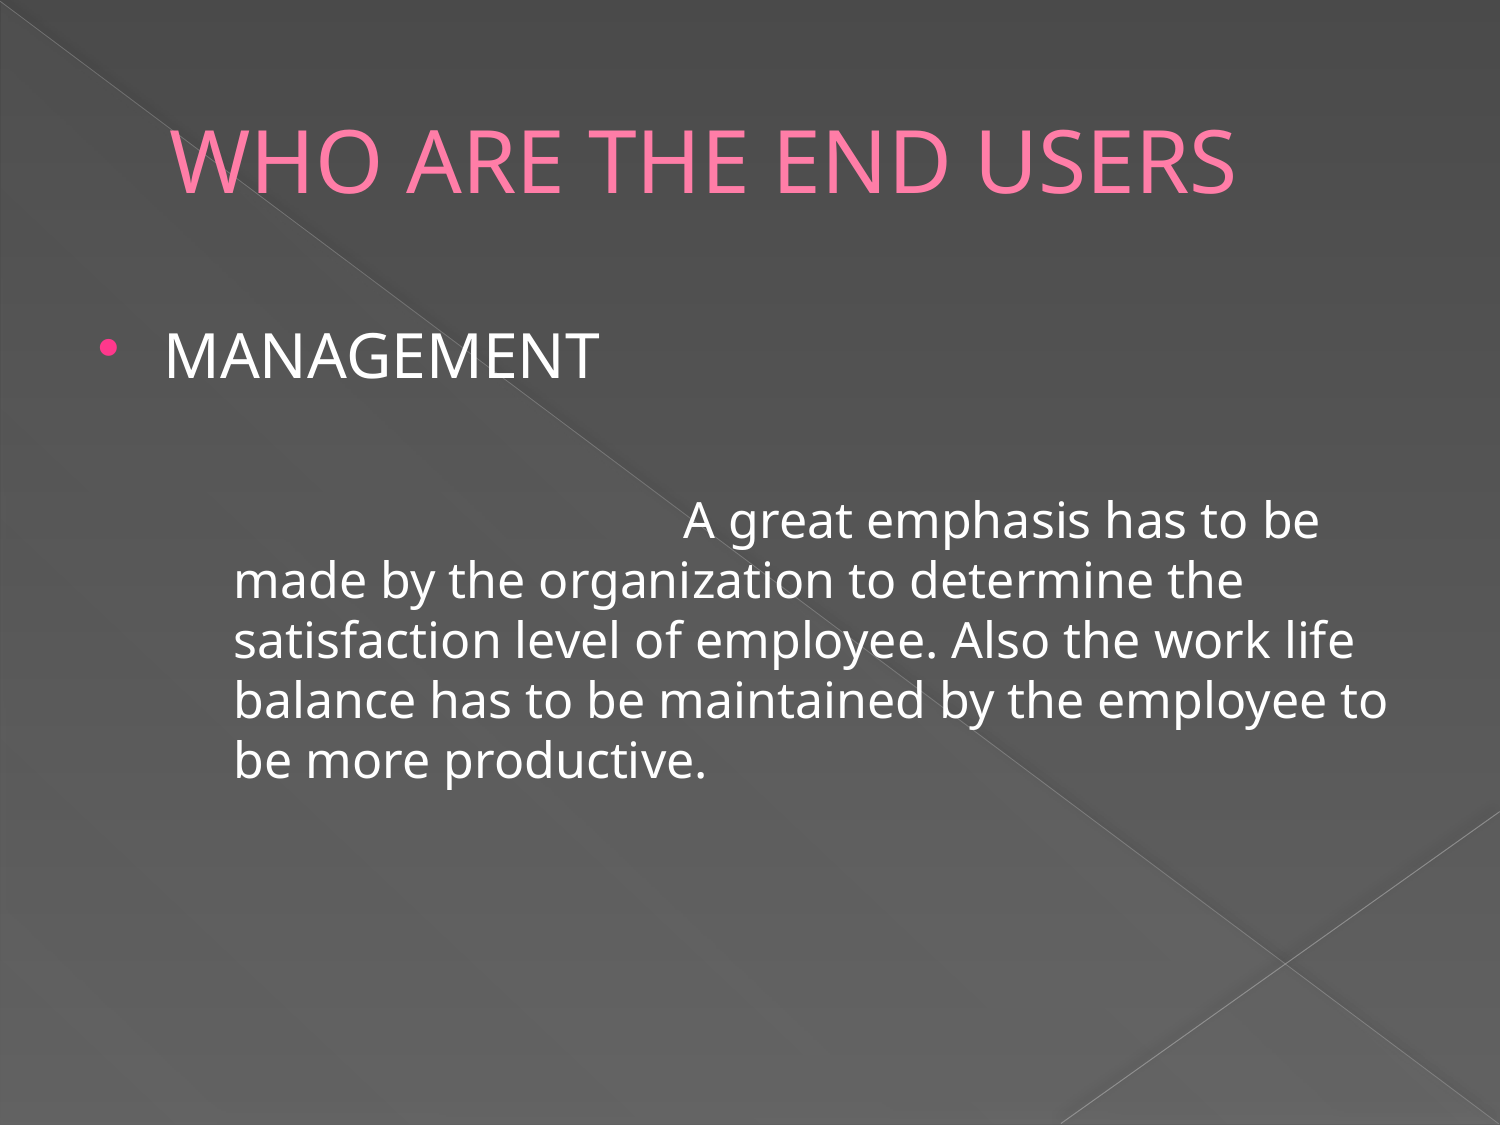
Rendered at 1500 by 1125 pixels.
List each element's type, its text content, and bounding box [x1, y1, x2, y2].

title WHO ARE THE END USERS [75, 43, 1425, 274]
list MANAGEMENT A great emphasis has to be made by the organization to determine the satisfaction level of employee. Also the work life balance has to be maintained by the employee to be more productive. [75, 308, 1425, 1059]
